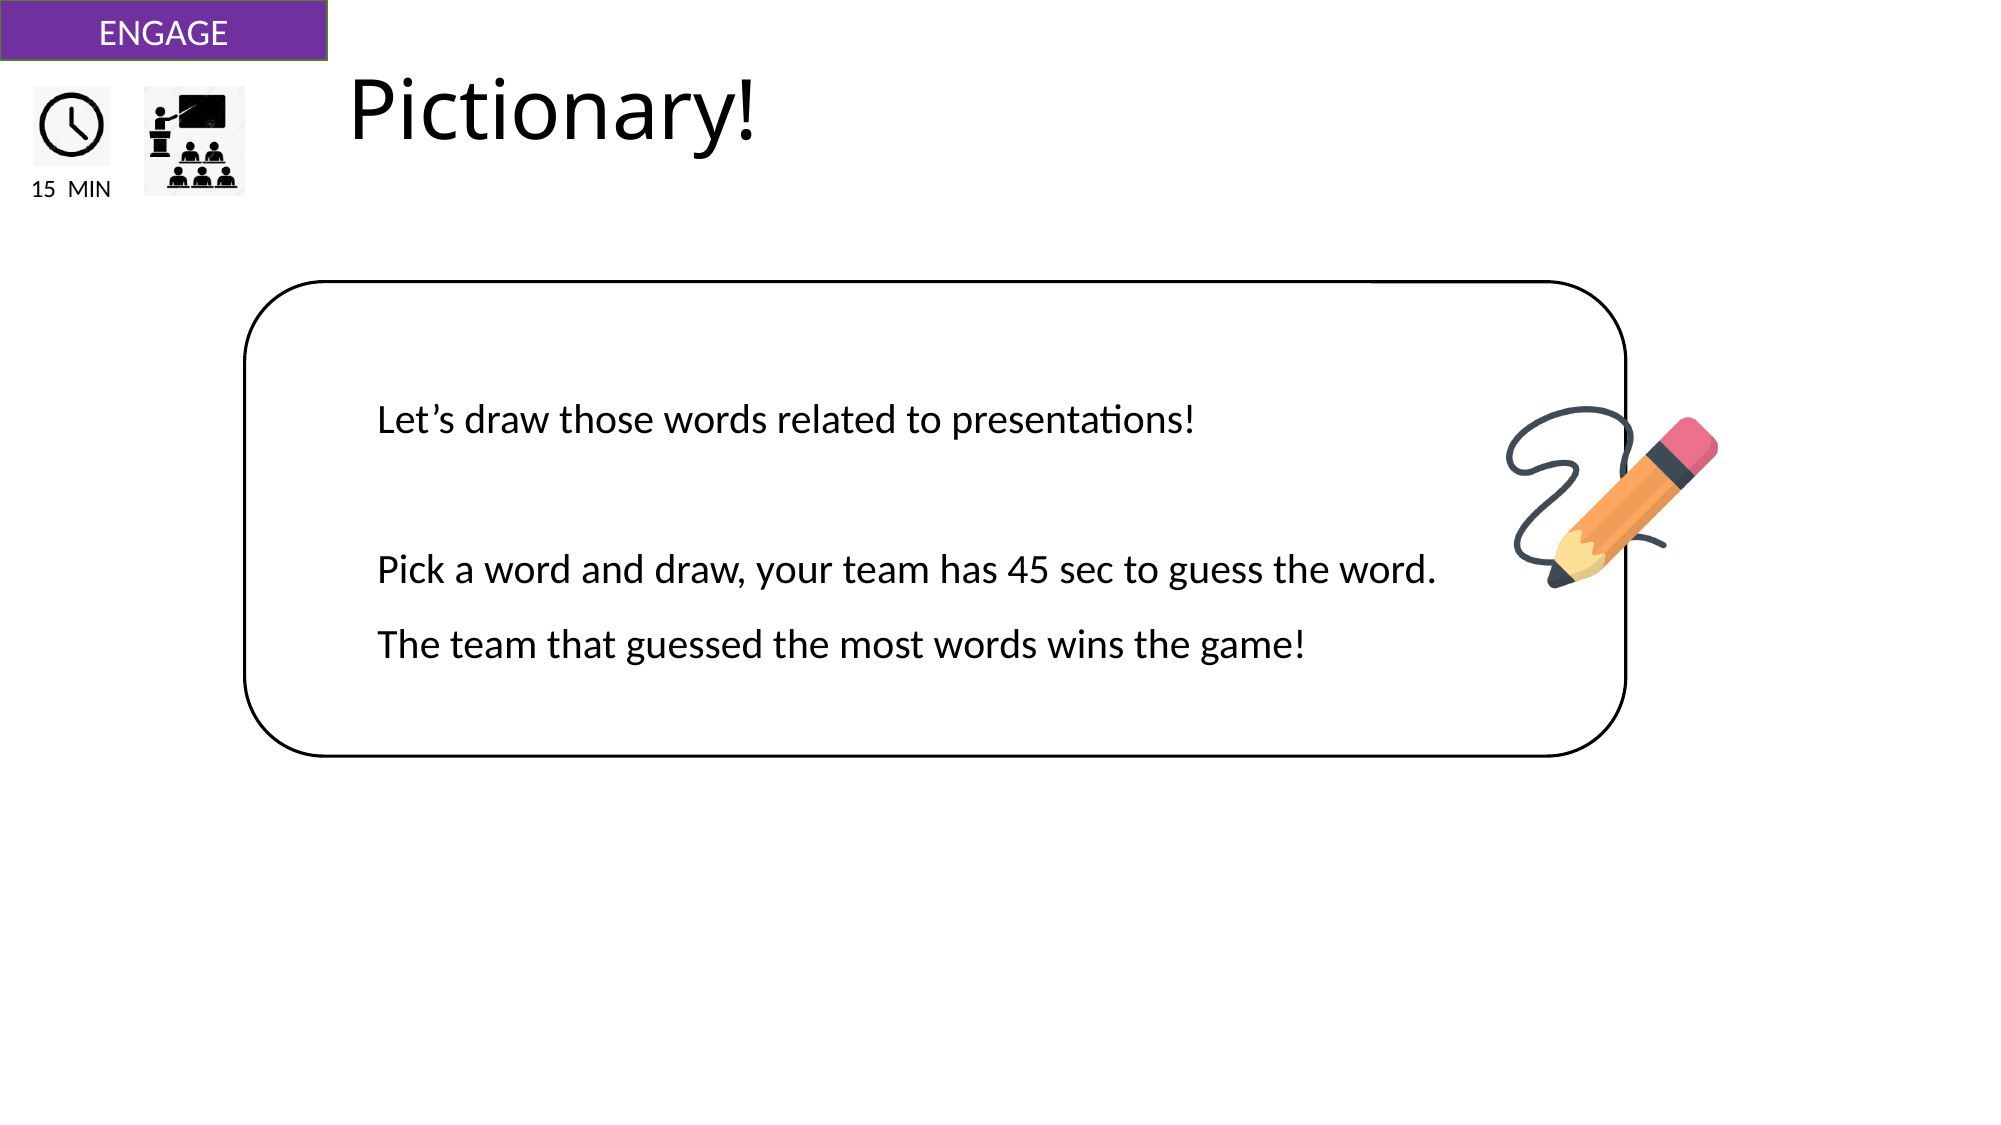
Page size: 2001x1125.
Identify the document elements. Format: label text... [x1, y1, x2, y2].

picture [33, 86, 110, 166]
picture [1505, 391, 1718, 603]
picture [144, 86, 245, 196]
text_box 15 MIN [15, 164, 128, 210]
text_box Pictionary! [332, 3, 1906, 221]
text_box [243, 280, 1627, 758]
text_box ENGAGE [0, 0, 328, 60]
